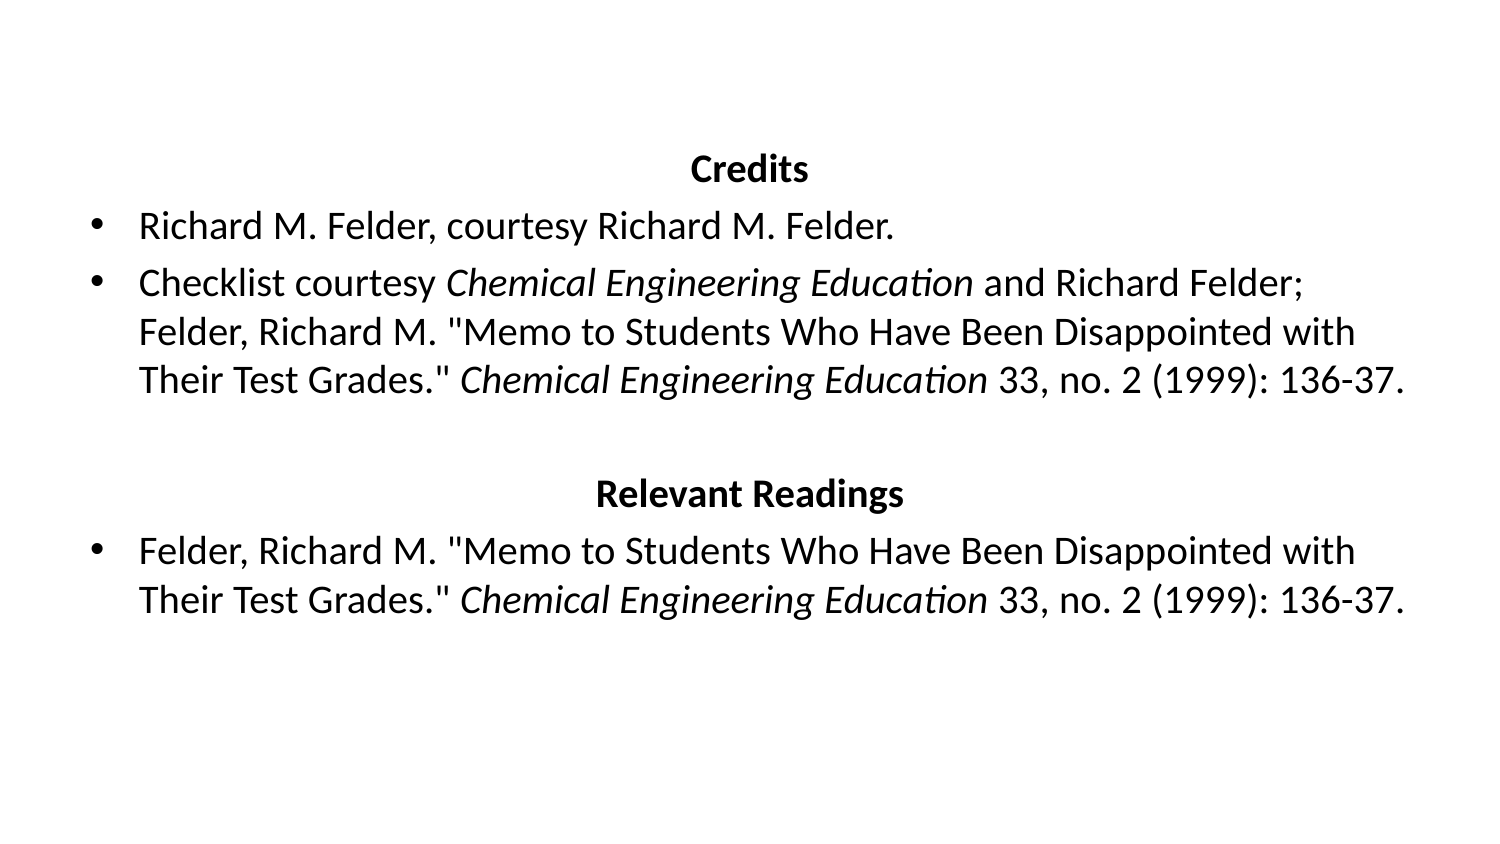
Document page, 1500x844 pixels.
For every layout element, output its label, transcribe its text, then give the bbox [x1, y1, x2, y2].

list Credits Richard M. Felder, courtesy Richard M. Felder. Checklist courtesy Chemical Engineering Education and Richard Felder; Felder, Richard M. "Memo to Students Who Have Been Disappointed with Their Test Grades." Chemical Engineering Education 33, no. 2 (1999): 136-37. Relevant Readings Felder, Richard M. "Memo to Students Who Have Been Disappointed with Their Test Grades." Chemical Engineering Education 33, no. 2 (1999): 136-37. [75, 134, 1425, 692]
